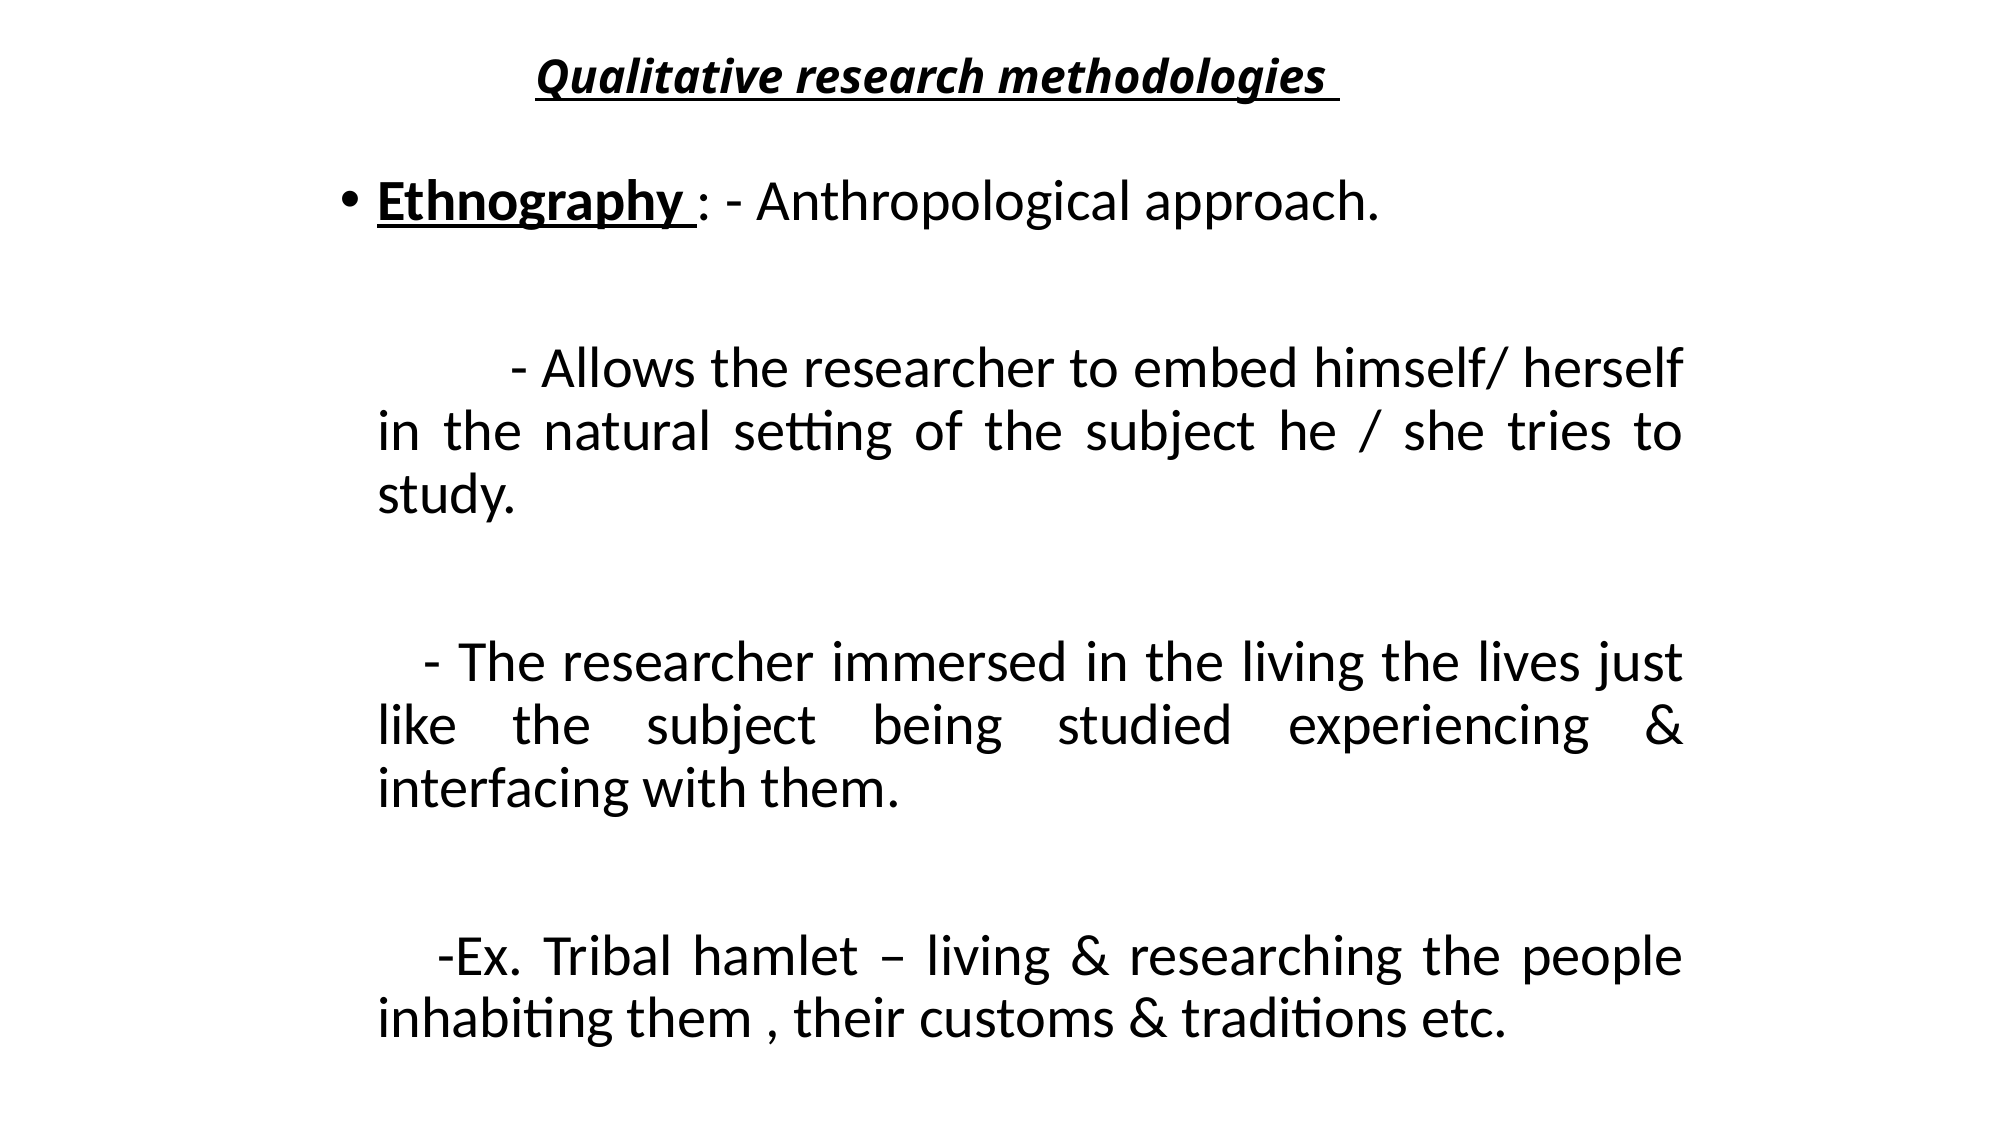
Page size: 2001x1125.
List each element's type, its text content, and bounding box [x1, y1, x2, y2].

title Qualitative research methodologies [324, 45, 1550, 113]
list Ethnography : - Anthropological approach. - Allows the researcher to embed himself/ herself in the natural setting of the subject he / she tries to study. - The researcher immersed in the living the lives just like the subject being studied experiencing & interfacing with them. -Ex. Tribal hamlet – living & researching the people inhabiting them , their customs & traditions etc. [324, 162, 1700, 1062]
